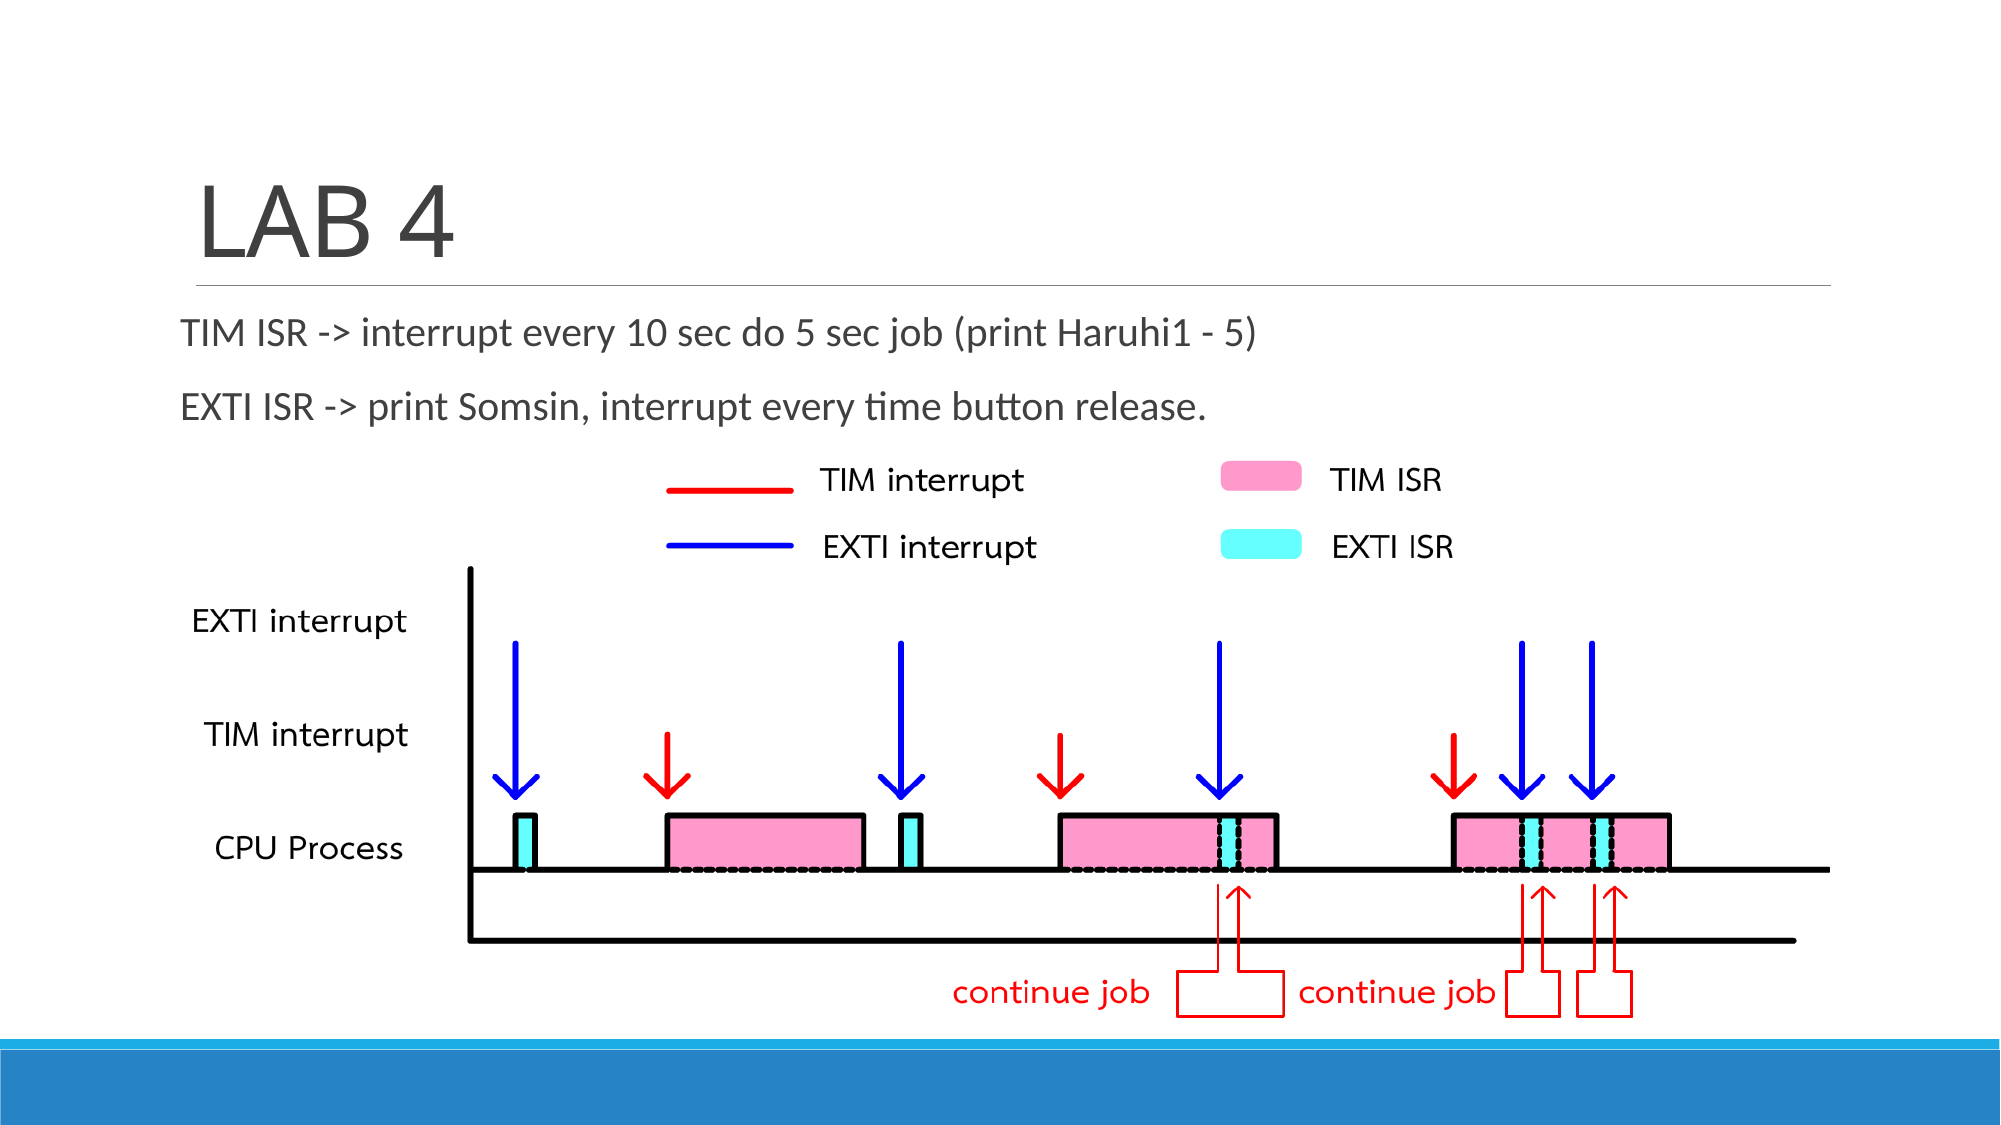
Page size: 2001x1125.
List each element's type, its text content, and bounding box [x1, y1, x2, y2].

picture [188, 447, 1831, 1026]
title LAB 4 [180, 47, 1830, 285]
list TIM ISR -> interrupt every 10 sec do 5 sec job (print Haruhi1 - 5) EXTI ISR -> print Somsin, interrupt every time button release. [180, 302, 1830, 963]
